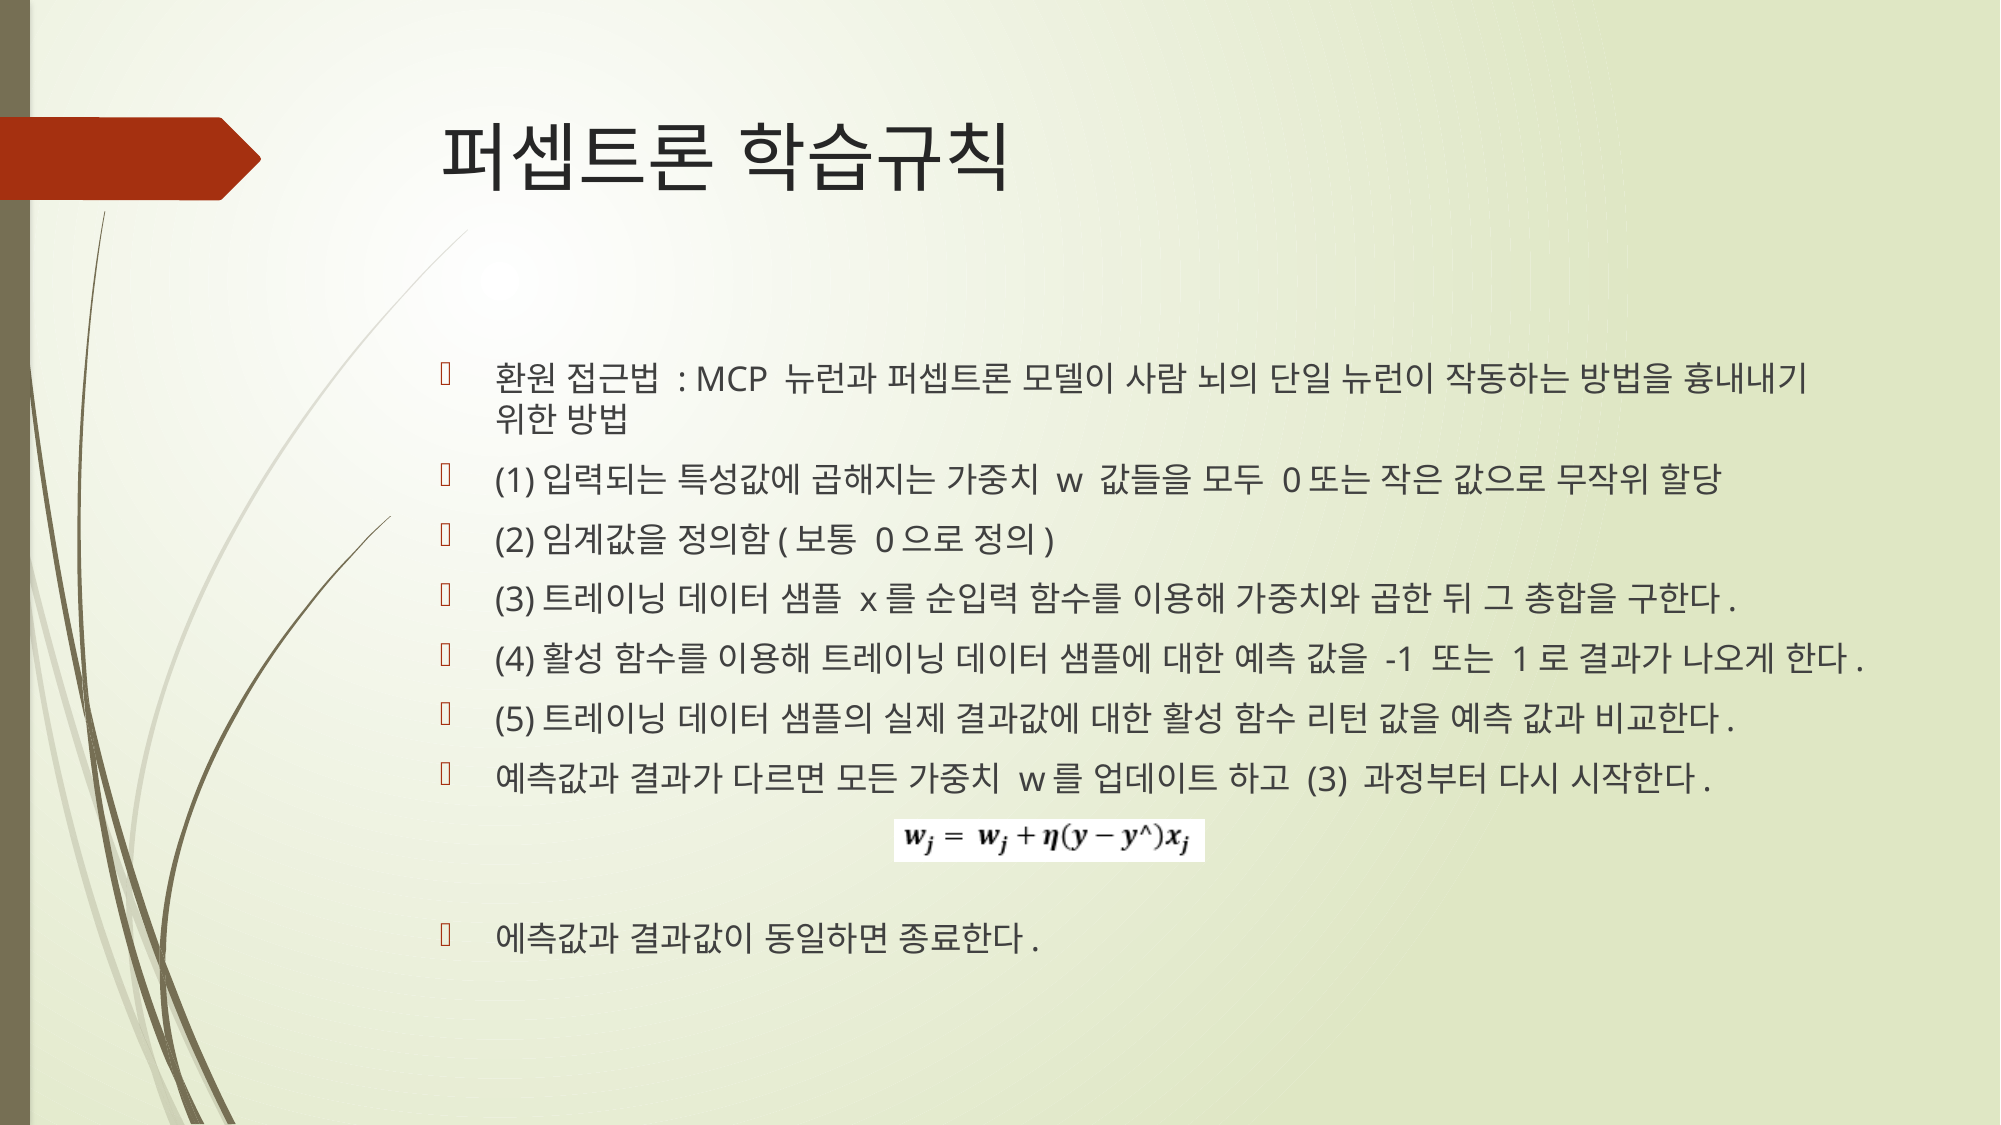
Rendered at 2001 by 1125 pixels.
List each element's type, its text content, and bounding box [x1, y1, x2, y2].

title 퍼셉트론 학습규칙 [425, 102, 1888, 313]
picture [893, 819, 1206, 862]
list 환원 접근법 : MCP 뉴런과 퍼셉트론 모델이 사람 뇌의 단일 뉴런이 작동하는 방법을 흉내내기 위한 방법 (1)입력되는 특성값에 곱해지는 가중치 w 값들을 모두 0또는 작은 값으로 무작위 할당 (2)임계값을 정의함(보통 0으로 정의) (3)트레이닝 데이터 샘플 x를 순입력 함수를 이용해 가중치와 곱한 뒤 그 총합을 구한다. (4)활성 함수를 이용해 트레이닝 데이터 샘플에 대한 예측 값을 -1 또는 1로 결과가 나오게 한다. (5)트레이닝 데이터 샘플의 실제 결과값에 대한 활성 함수 리턴 값을 예측 값과 비교한다. 예측값과 결과가 다르면 모든 가중치 w를 업데이트 하고 (3) 과정부터 다시 시작한다. 에측값과 결과값이 동일하면 종료한다. [424, 350, 1888, 970]
